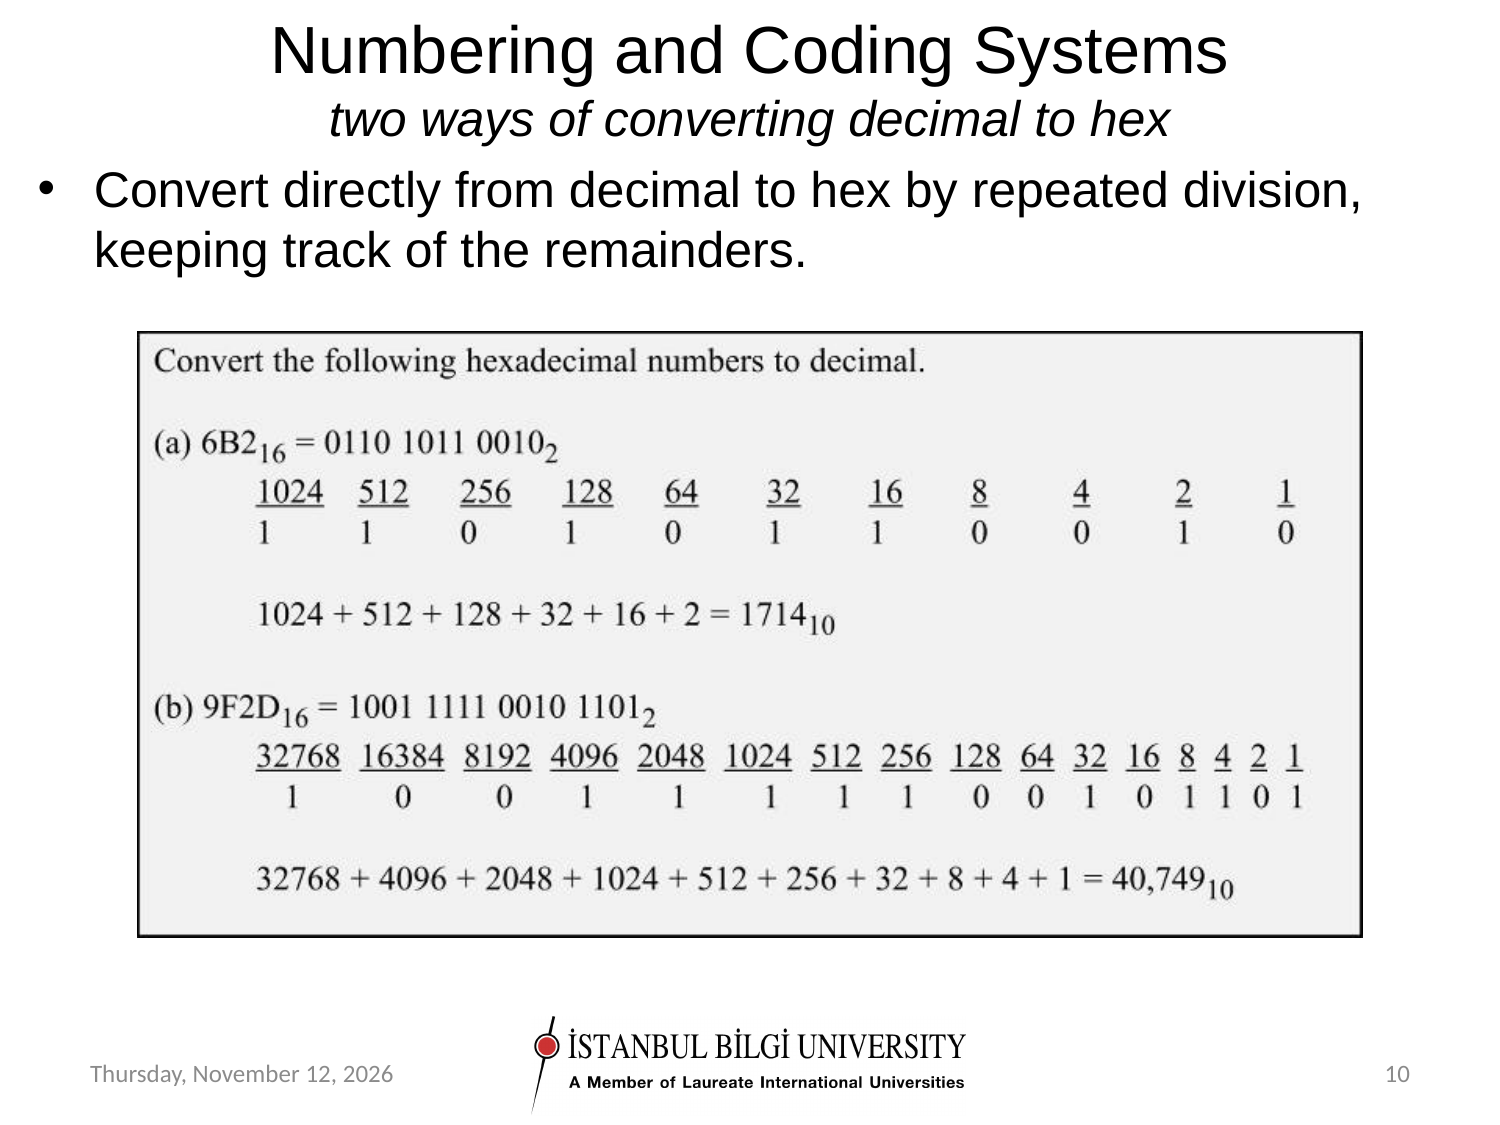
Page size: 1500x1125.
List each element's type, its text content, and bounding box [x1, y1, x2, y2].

slide_number 10 [1074, 1042, 1425, 1103]
picture [531, 1016, 966, 1116]
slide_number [75, 1042, 425, 1103]
picture [137, 331, 1363, 938]
list Convert directly from decimal to hex by repeated division, keeping track of the remainders. [22, 149, 1460, 930]
title Numbering and Coding Systems two ways of converting decimal to hex [75, 0, 1425, 149]
